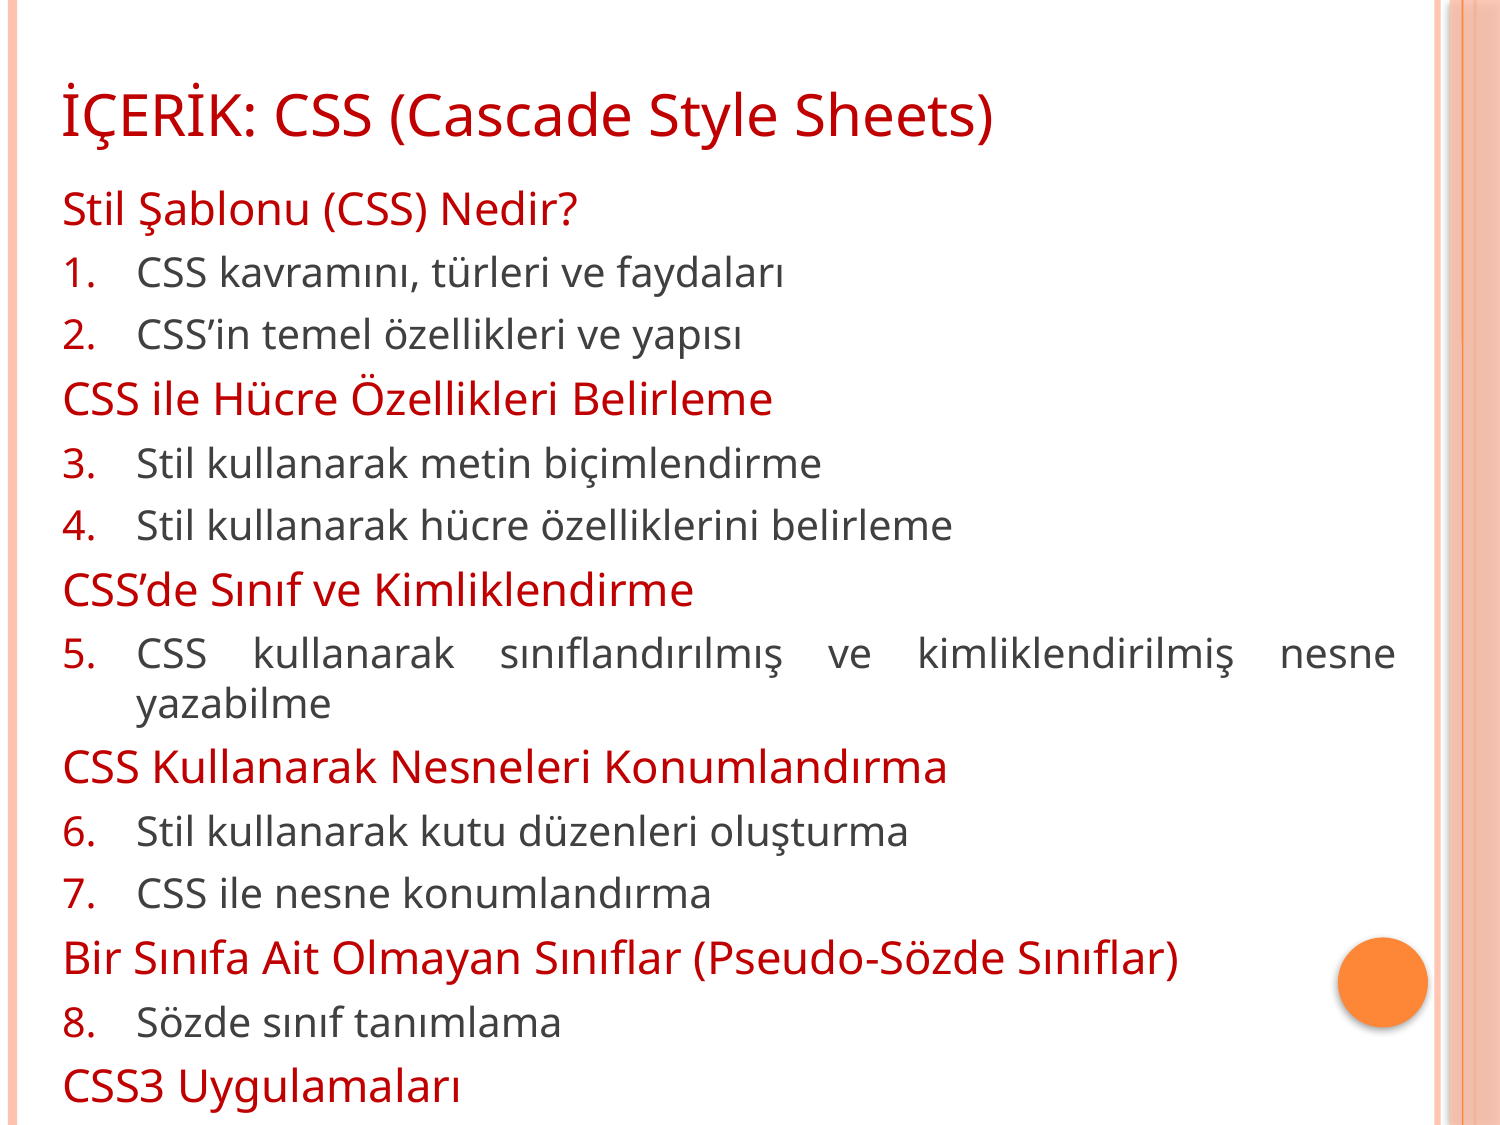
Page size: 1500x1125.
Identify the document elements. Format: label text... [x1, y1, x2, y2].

list Stil Şablonu (CSS) Nedir? CSS kavramını, türleri ve faydaları CSS’in temel özellikleri ve yapısı CSS ile Hücre Özellikleri Belirleme Stil kullanarak metin biçimlendirme Stil kullanarak hücre özelliklerini belirleme CSS’de Sınıf ve Kimliklendirme CSS kullanarak sınıflandırılmış ve kimliklendirilmiş nesne yazabilme CSS Kullanarak Nesneleri Konumlandırma Stil kullanarak kutu düzenleri oluşturma CSS ile nesne konumlandırma Bir Sınıfa Ait Olmayan Sınıflar (Pseudo-Sözde Sınıflar) Sözde sınıf tanımlama CSS3 Uygulamaları [47, 172, 1412, 1125]
text_box İÇERİK: CSS (Cascade Style Sheets) [46, 70, 1412, 156]
